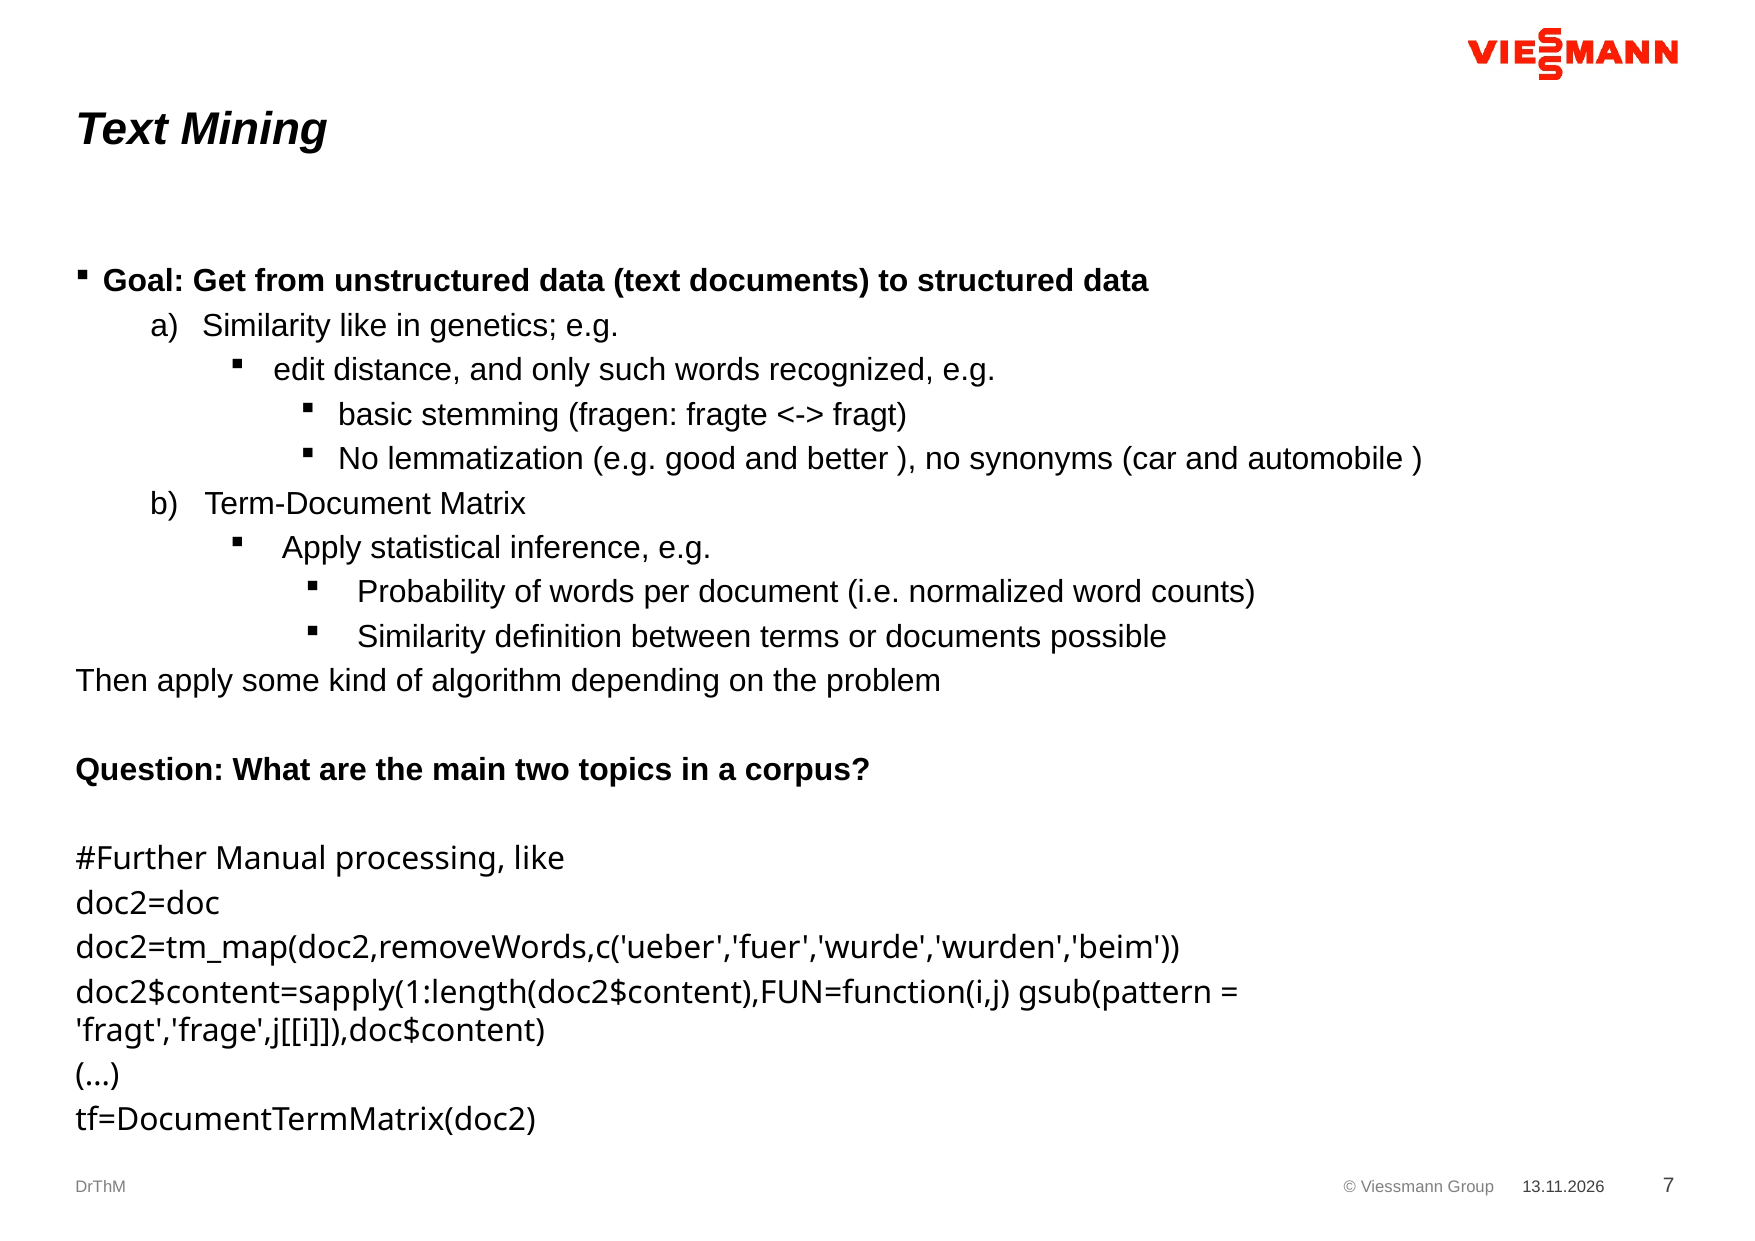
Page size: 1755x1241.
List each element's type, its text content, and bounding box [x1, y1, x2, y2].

list DrThM [75, 1166, 520, 1197]
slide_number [1522, 1166, 1611, 1197]
list Goal: Get from unstructured data (text documents) to structured data Similarity like in genetics; e.g. edit distance, and only such words recognized, e.g. basic stemming (fragen: fragte <-> fragt) No lemmatization (e.g. good and better ), no synonyms (car and automobile ) b) Term-Document Matrix Apply statistical inference, e.g. Probability of words per document (i.e. normalized word counts) Similarity definition between terms or documents possible Then apply some kind of algorithm depending on the problem Question: What are the main two topics in a corpus? #Further Manual processing, like doc2=doc doc2=tm_map(doc2,removeWords,c('ueber','fuer','wurde','wurden','beim')) doc2$content=sapply(1:length(doc2$content),FUN=function(i,j) gsub(pattern = 'fragt','frage',j[[i]]),doc$content) (…) tf=DocumentTermMatrix(doc2) [75, 259, 1676, 1146]
title Text Mining [75, 98, 1681, 210]
slide_number 7 [1619, 1166, 1675, 1197]
